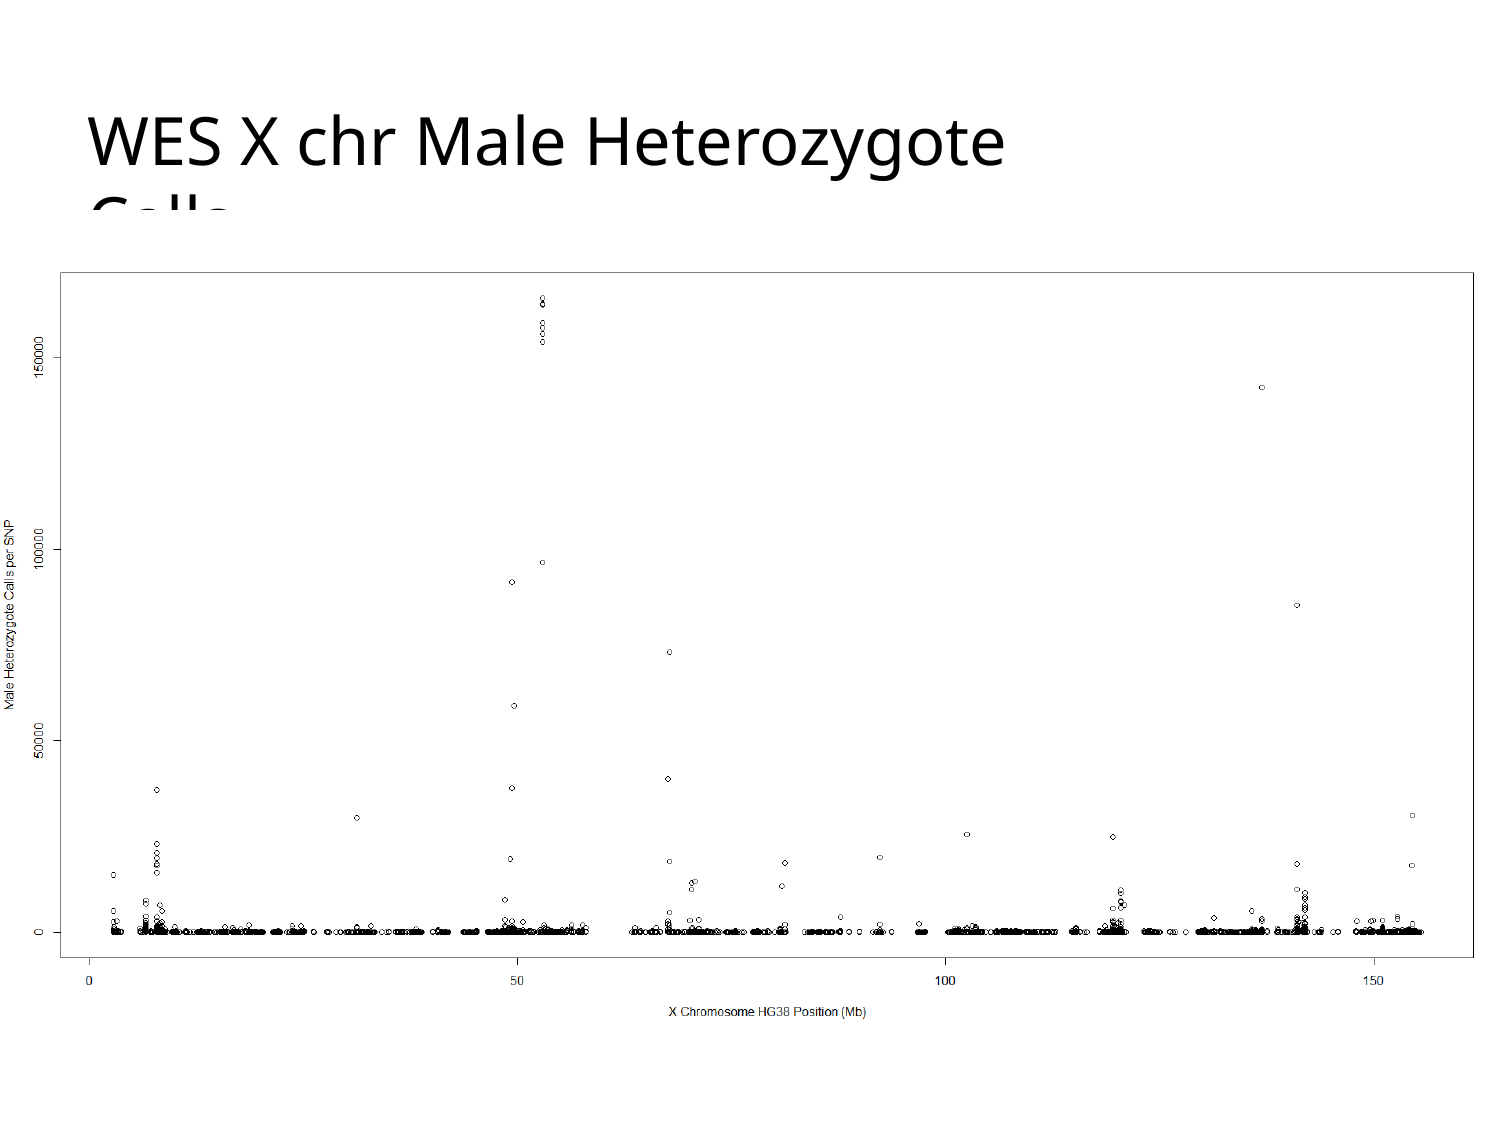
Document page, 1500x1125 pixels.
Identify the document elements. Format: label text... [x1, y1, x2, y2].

text_box WES X chr Male Heterozygote Calls [72, 91, 1157, 210]
picture [0, 210, 1500, 1035]
